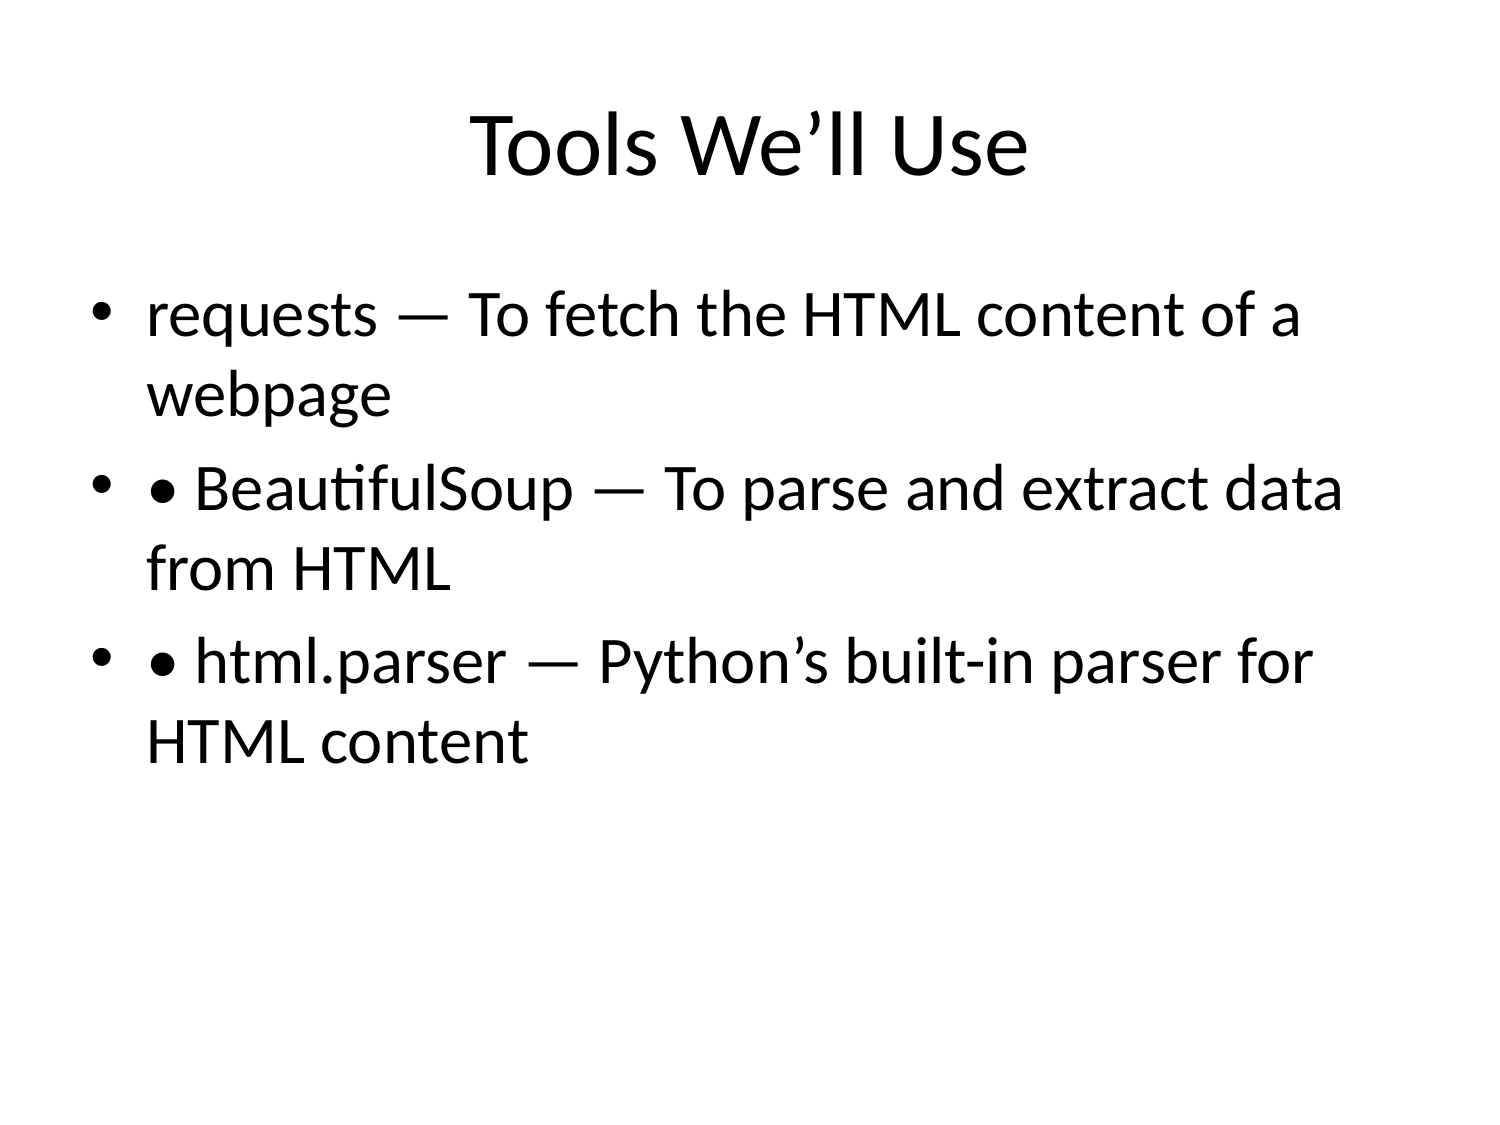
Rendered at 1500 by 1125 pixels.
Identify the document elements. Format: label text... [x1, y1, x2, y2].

list requests — To fetch the HTML content of a webpage • BeautifulSoup — To parse and extract data from HTML • html.parser — Python’s built-in parser for HTML content [75, 262, 1425, 1005]
title Tools We’ll Use [75, 45, 1425, 233]
